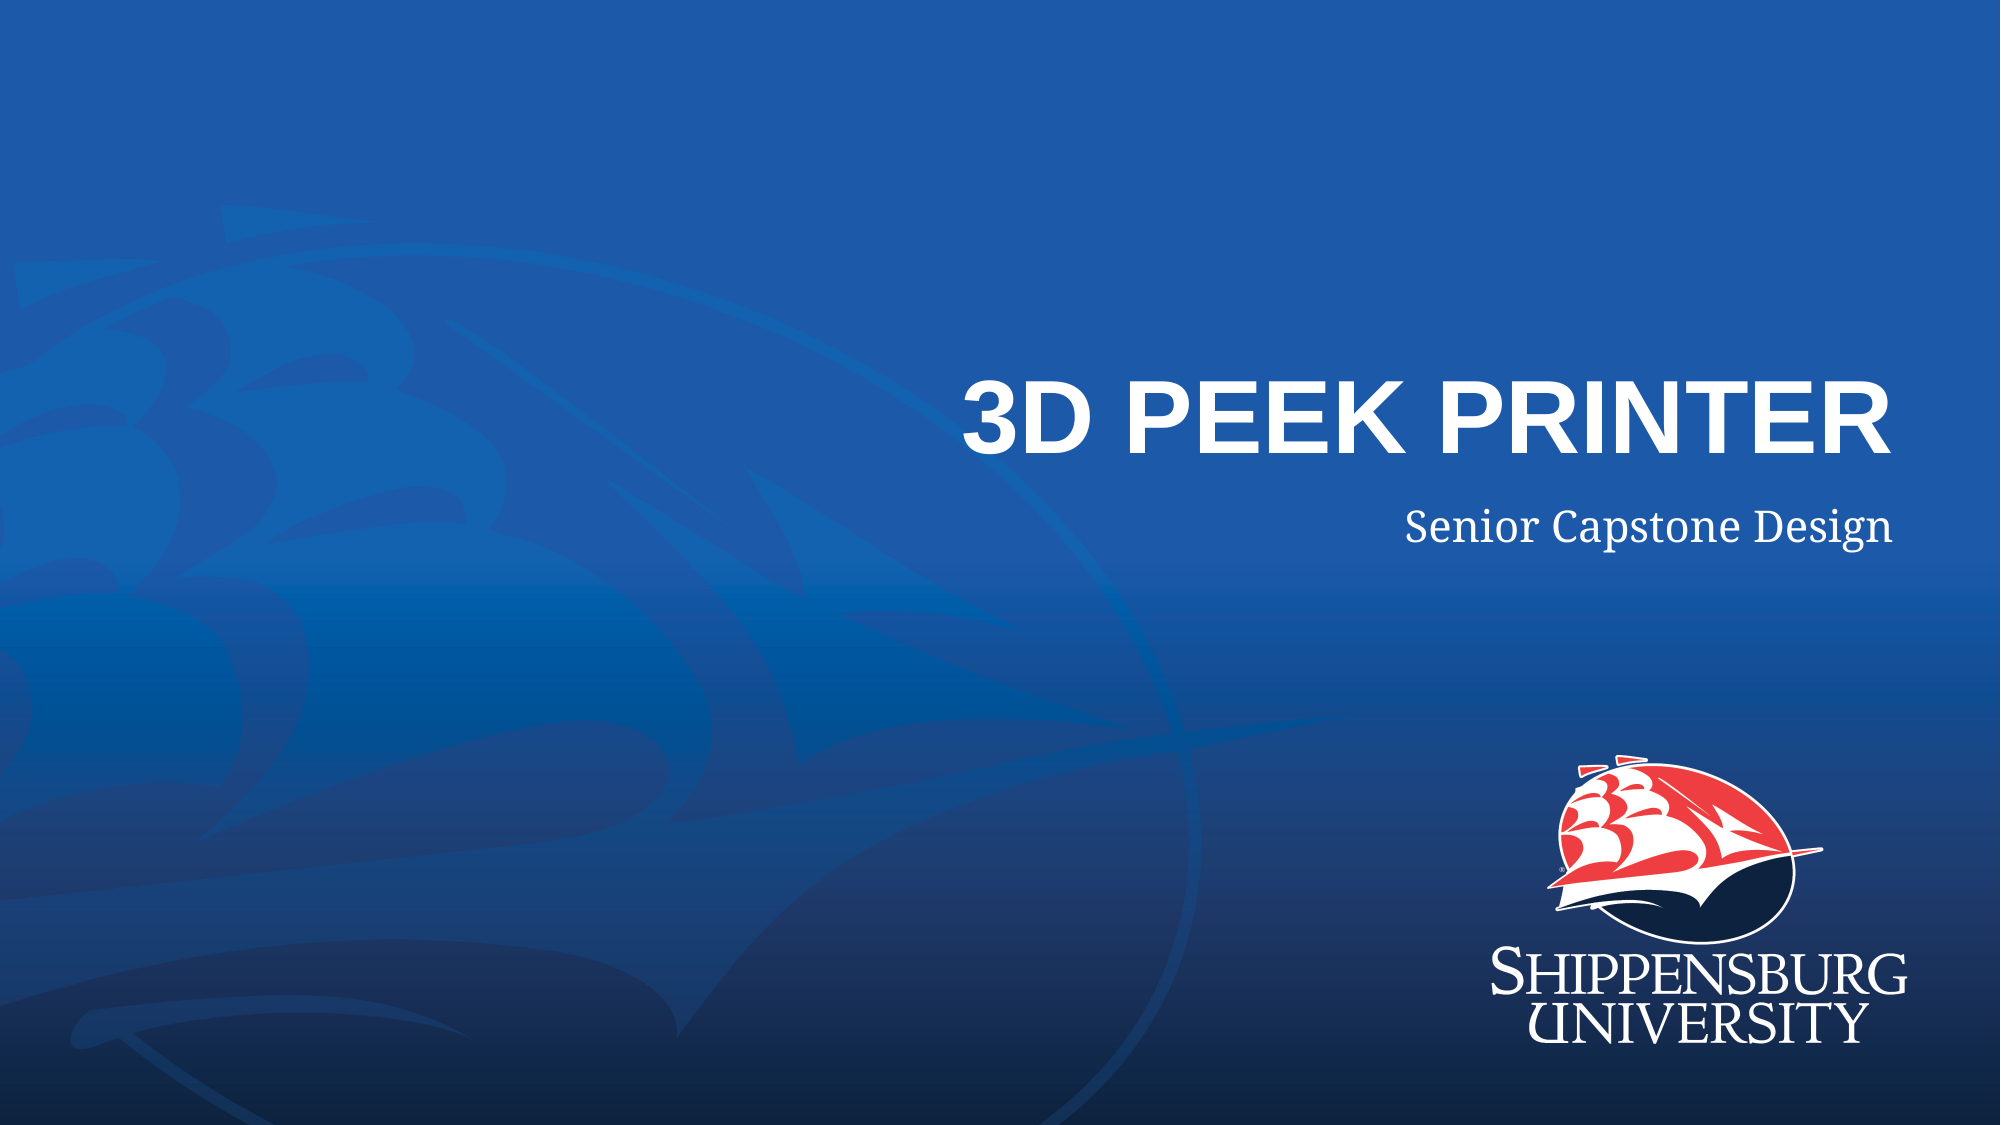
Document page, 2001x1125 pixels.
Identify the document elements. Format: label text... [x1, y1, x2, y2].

title 3D Peek Printer [719, 90, 1910, 482]
list Senior Capstone Design [999, 496, 1910, 768]
picture [0, 0, 2000, 1125]
